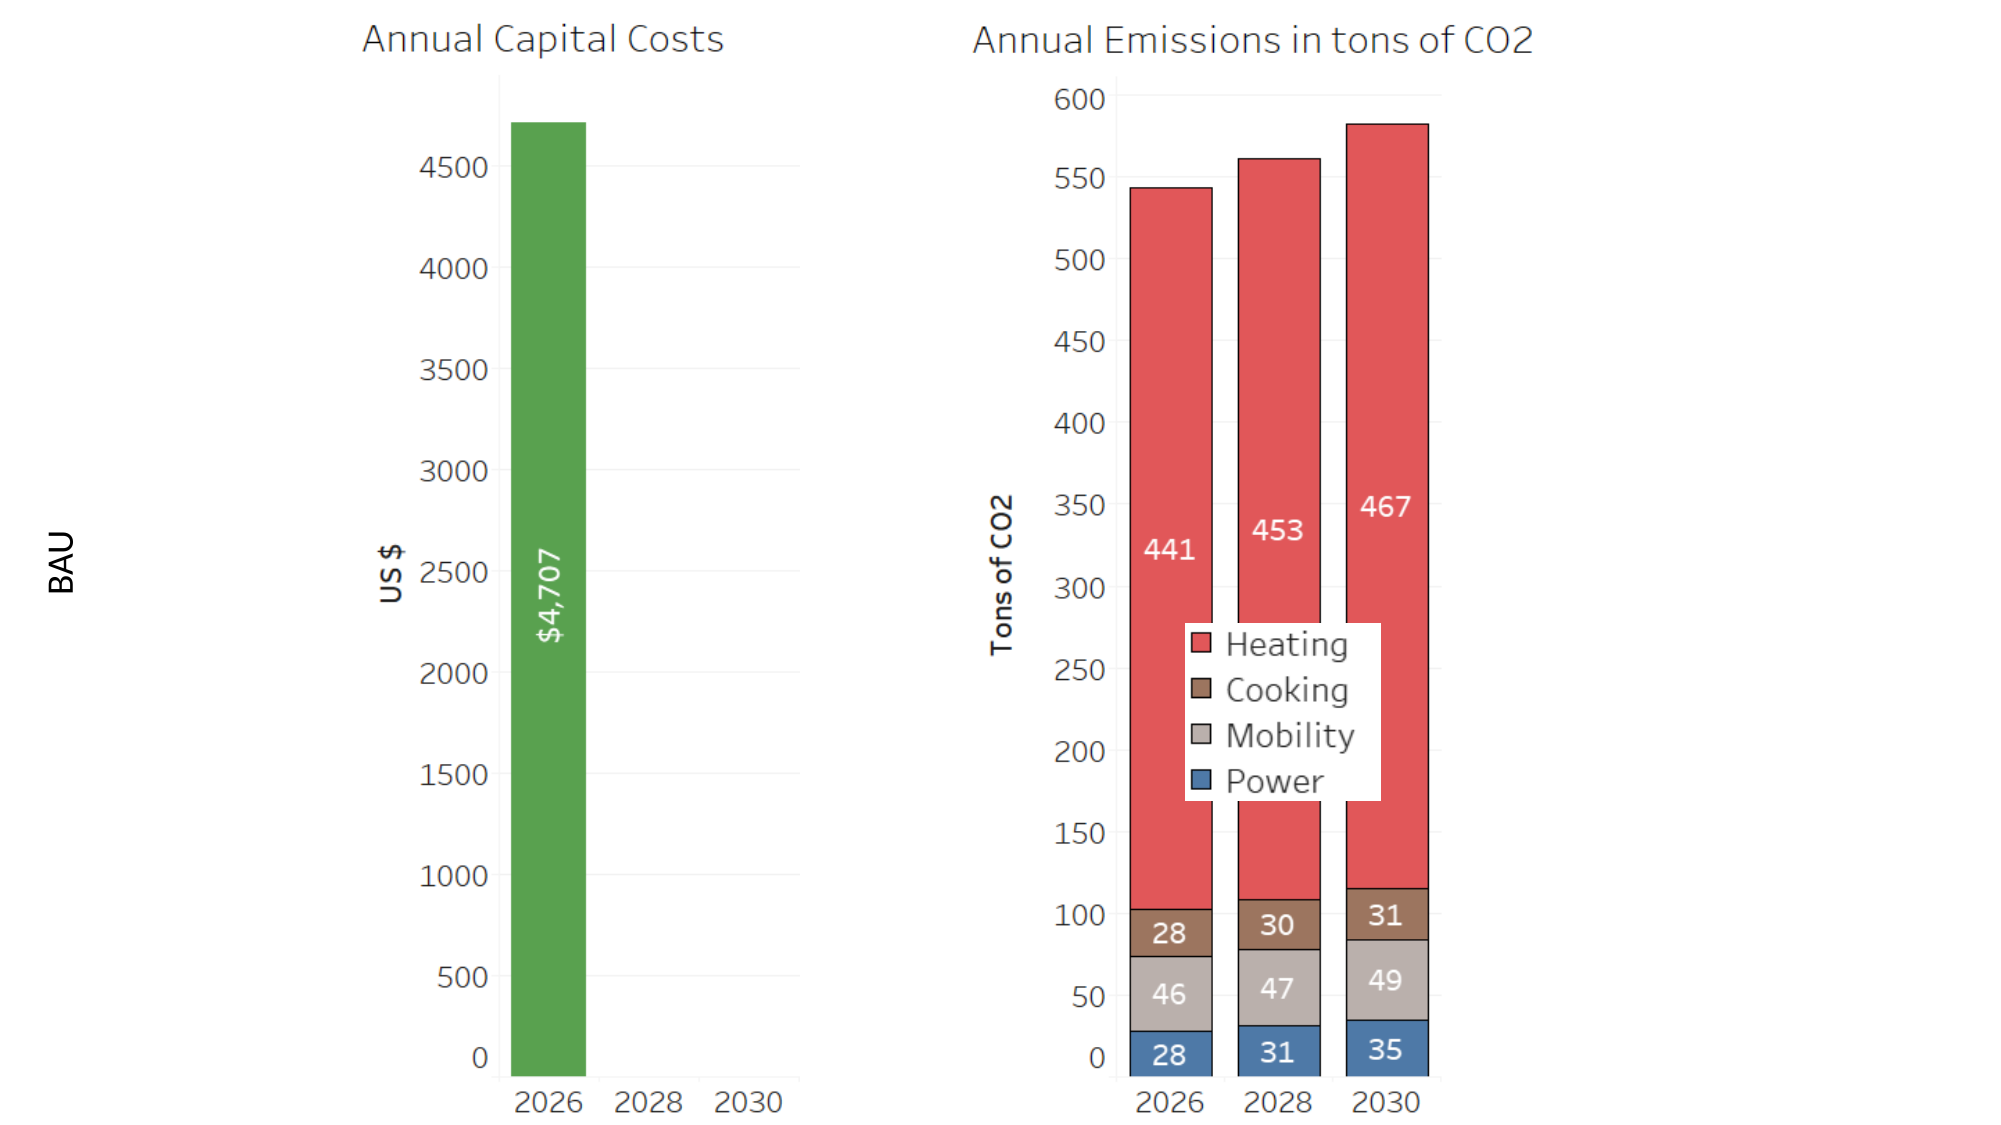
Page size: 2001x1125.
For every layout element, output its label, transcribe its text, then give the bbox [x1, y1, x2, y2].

picture [353, 0, 800, 1125]
text_box BAU [28, 515, 88, 610]
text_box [962, 0, 1543, 1125]
